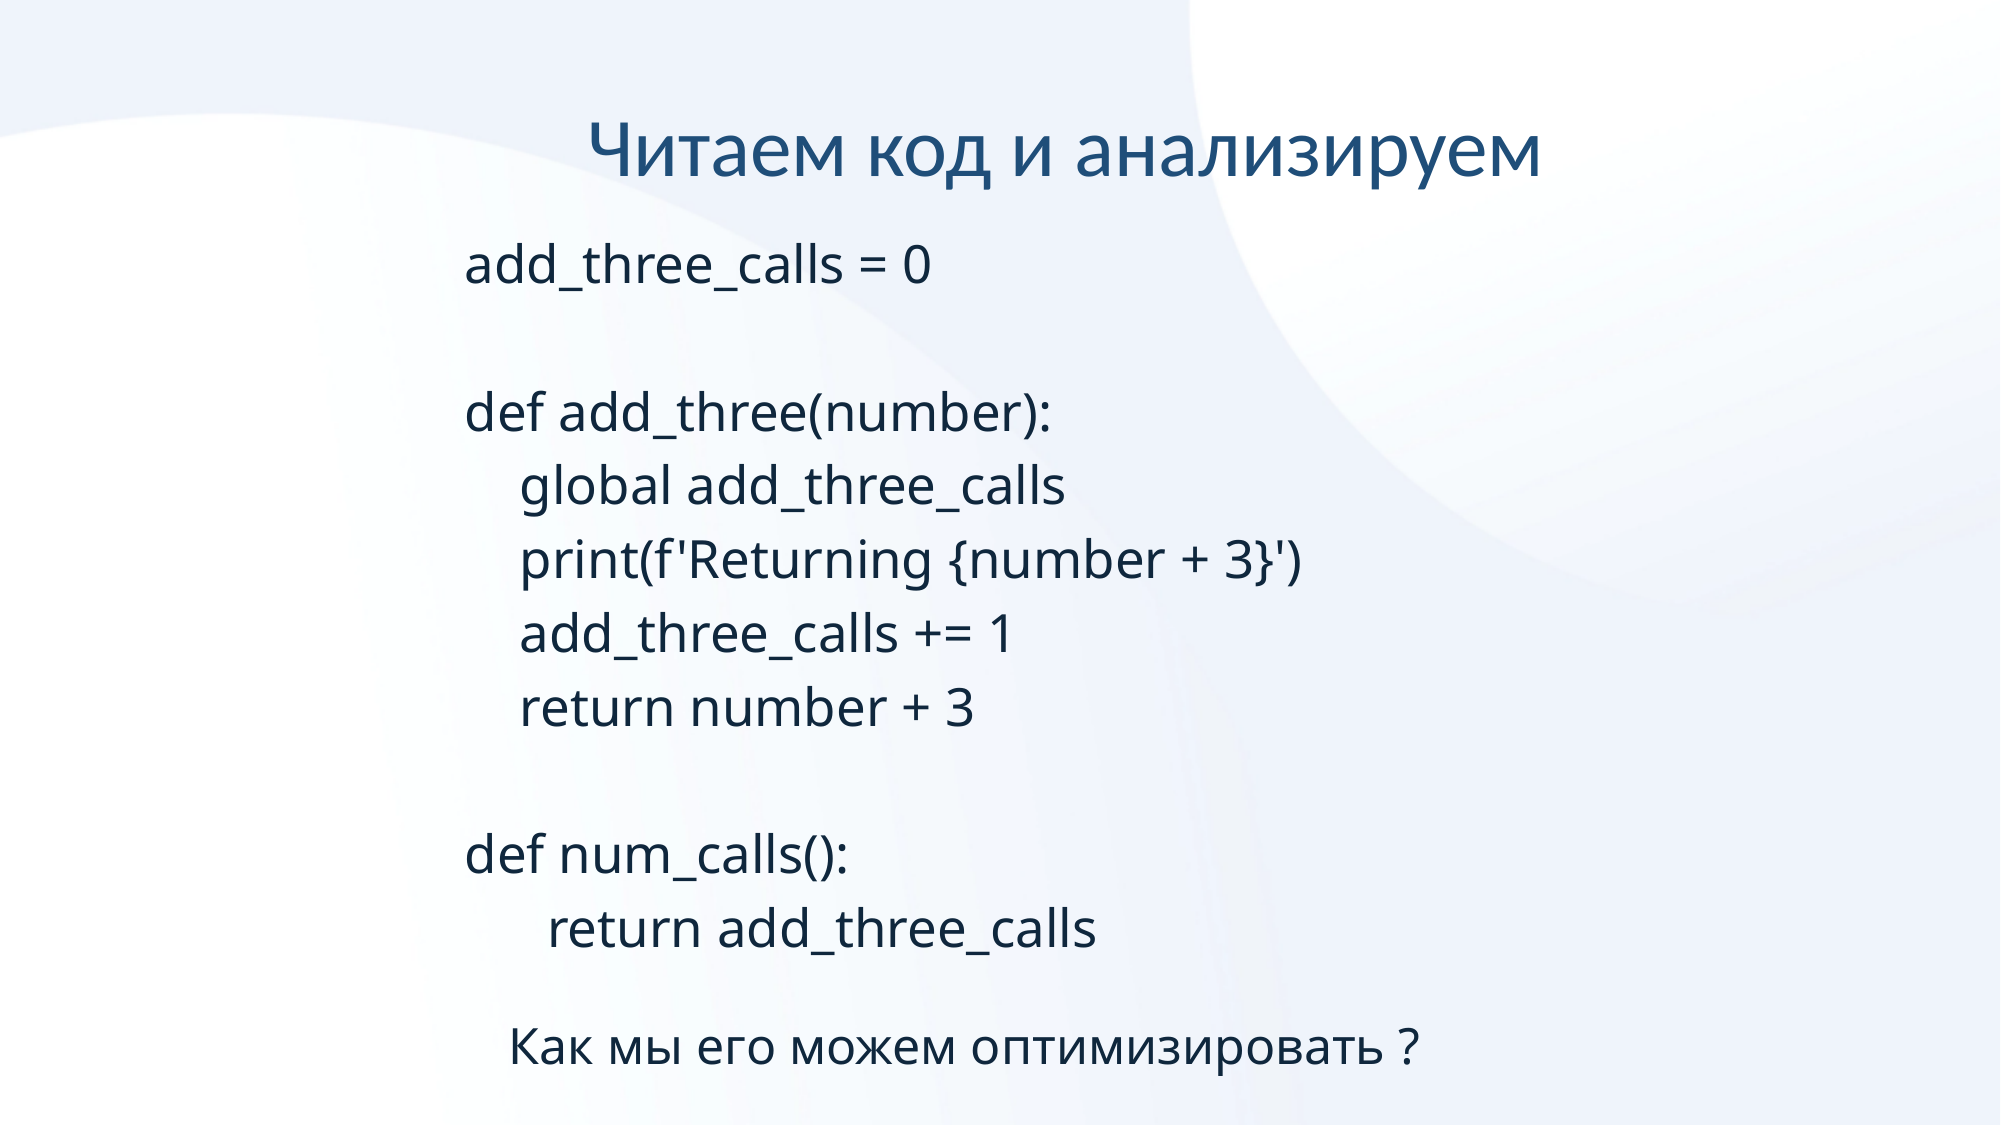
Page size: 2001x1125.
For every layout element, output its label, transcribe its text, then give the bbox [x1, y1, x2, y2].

text_box Как мы его можем оптимизировать ? [363, 981, 1566, 1075]
text_box add_three_calls = 0 def add_three(number): global add_three_calls print(f'Returning {number + 3}') add_three_calls += 1 return number + 3 def num_calls(): return add_three_calls [464, 220, 1381, 959]
picture [0, 0, 2001, 1125]
text_box Читаем код и анализируем [464, 99, 1667, 193]
